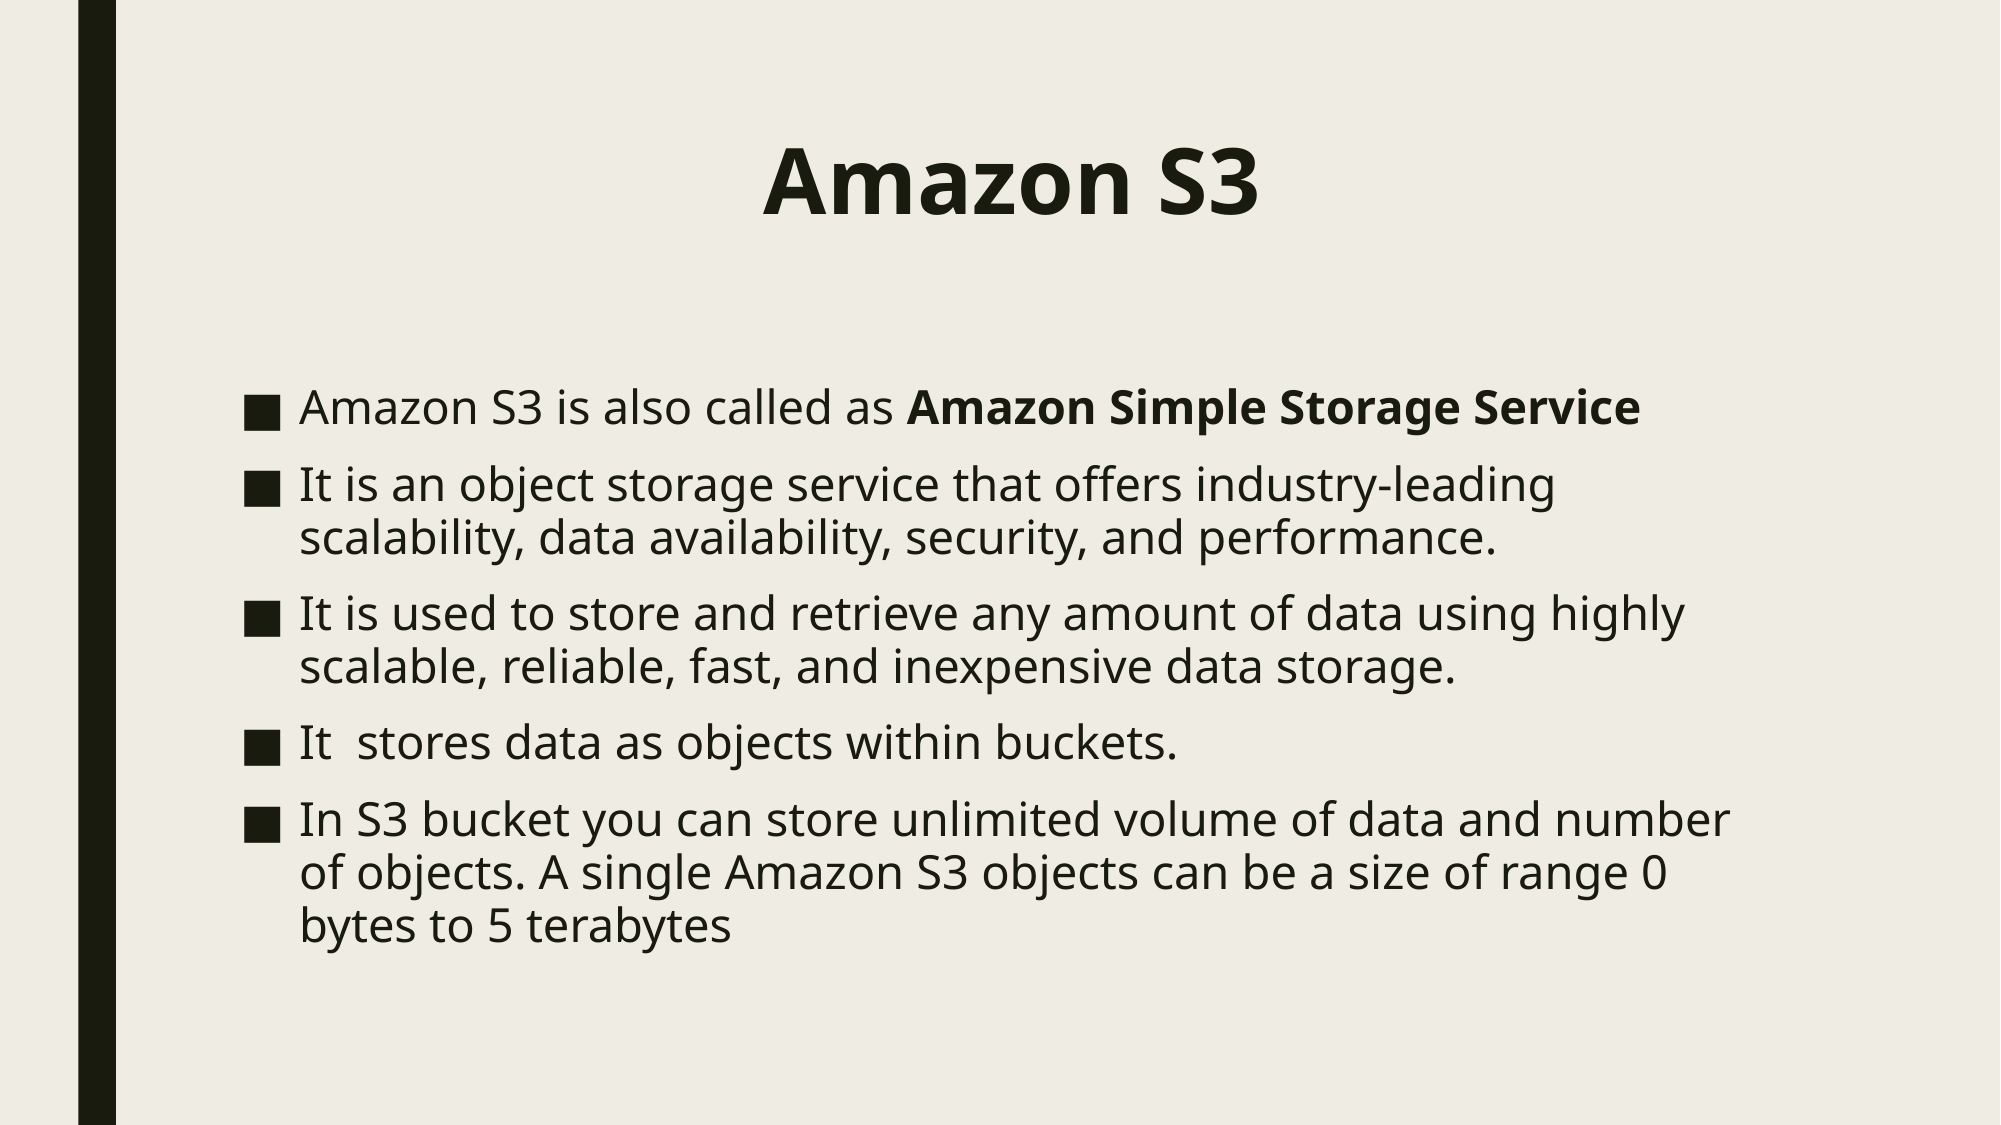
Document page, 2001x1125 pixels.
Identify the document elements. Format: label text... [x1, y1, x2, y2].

title Amazon S3 [225, 112, 1800, 357]
list Amazon S3 is also called as Amazon Simple Storage Service It is an object storage service that offers industry-leading scalability, data availability, security, and performance. It is used to store and retrieve any amount of data using highly scalable, reliable, fast, and inexpensive data storage. It stores data as objects within buckets. In S3 bucket you can store unlimited volume of data and number of objects. A single Amazon S3 objects can be a size of range 0 bytes to 5 terabytes [225, 375, 1800, 963]
